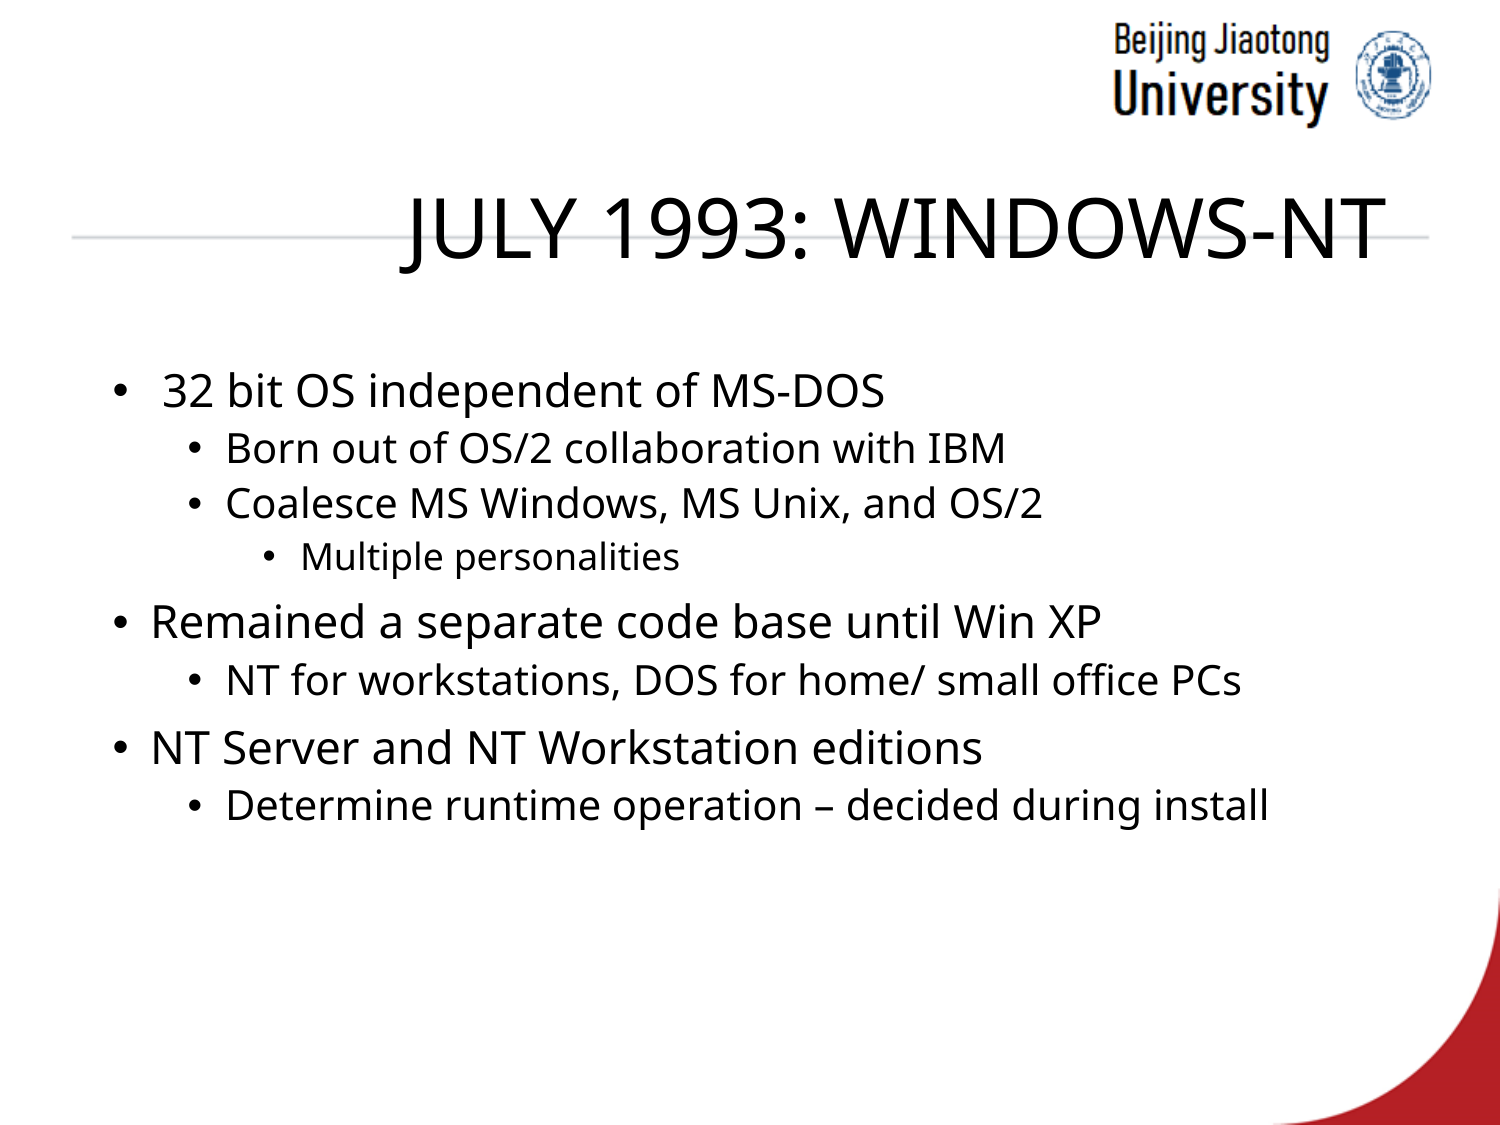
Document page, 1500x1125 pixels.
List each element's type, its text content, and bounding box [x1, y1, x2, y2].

list 32 bit OS independent of MS-DOS Born out of OS/2 collaboration with IBM Coalesce MS Windows, MS Unix, and OS/2 Multiple personalities Remained a separate code base until Win XP NT for workstations, DOS for home/ small office PCs NT Server and NT Workstation editions Determine runtime operation – decided during install [97, 360, 1403, 1028]
picture [0, 0, 1500, 1125]
title July 1993: Windows-NT [356, 125, 1403, 338]
